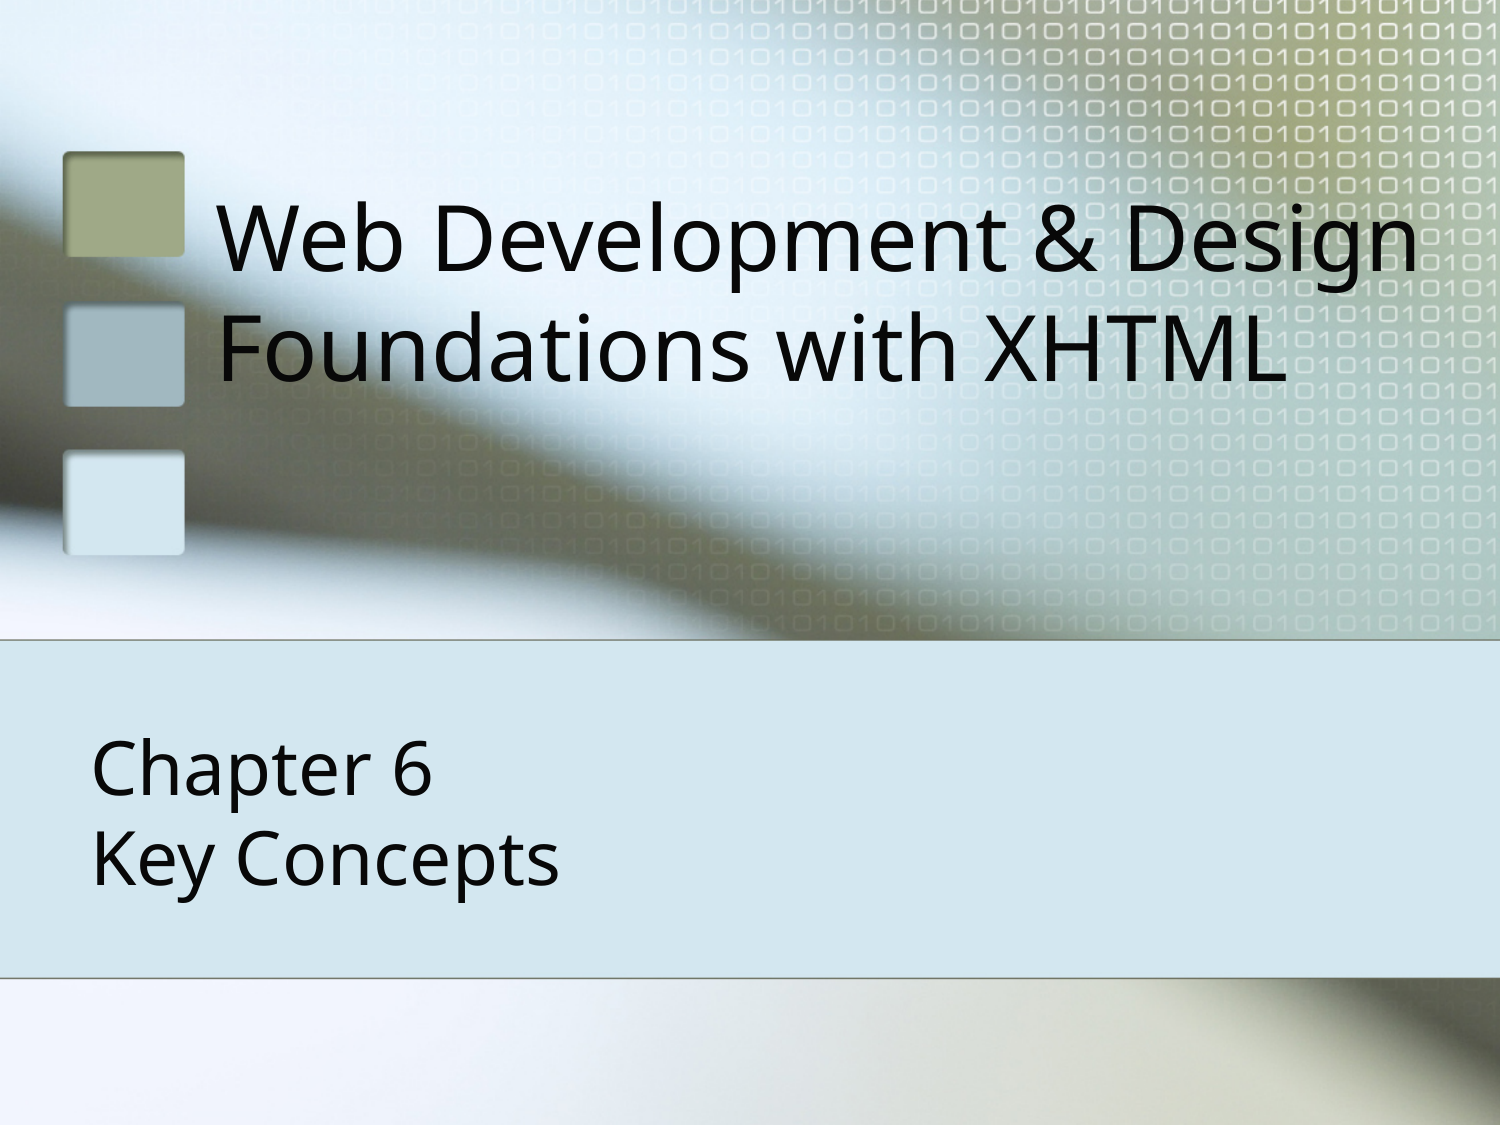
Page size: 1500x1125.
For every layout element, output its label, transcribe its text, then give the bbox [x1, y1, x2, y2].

subtitle Chapter 6 Key Concepts [74, 712, 1376, 860]
title Web Development & Design Foundations with XHTML [199, 212, 1500, 369]
picture [0, 0, 1500, 1125]
